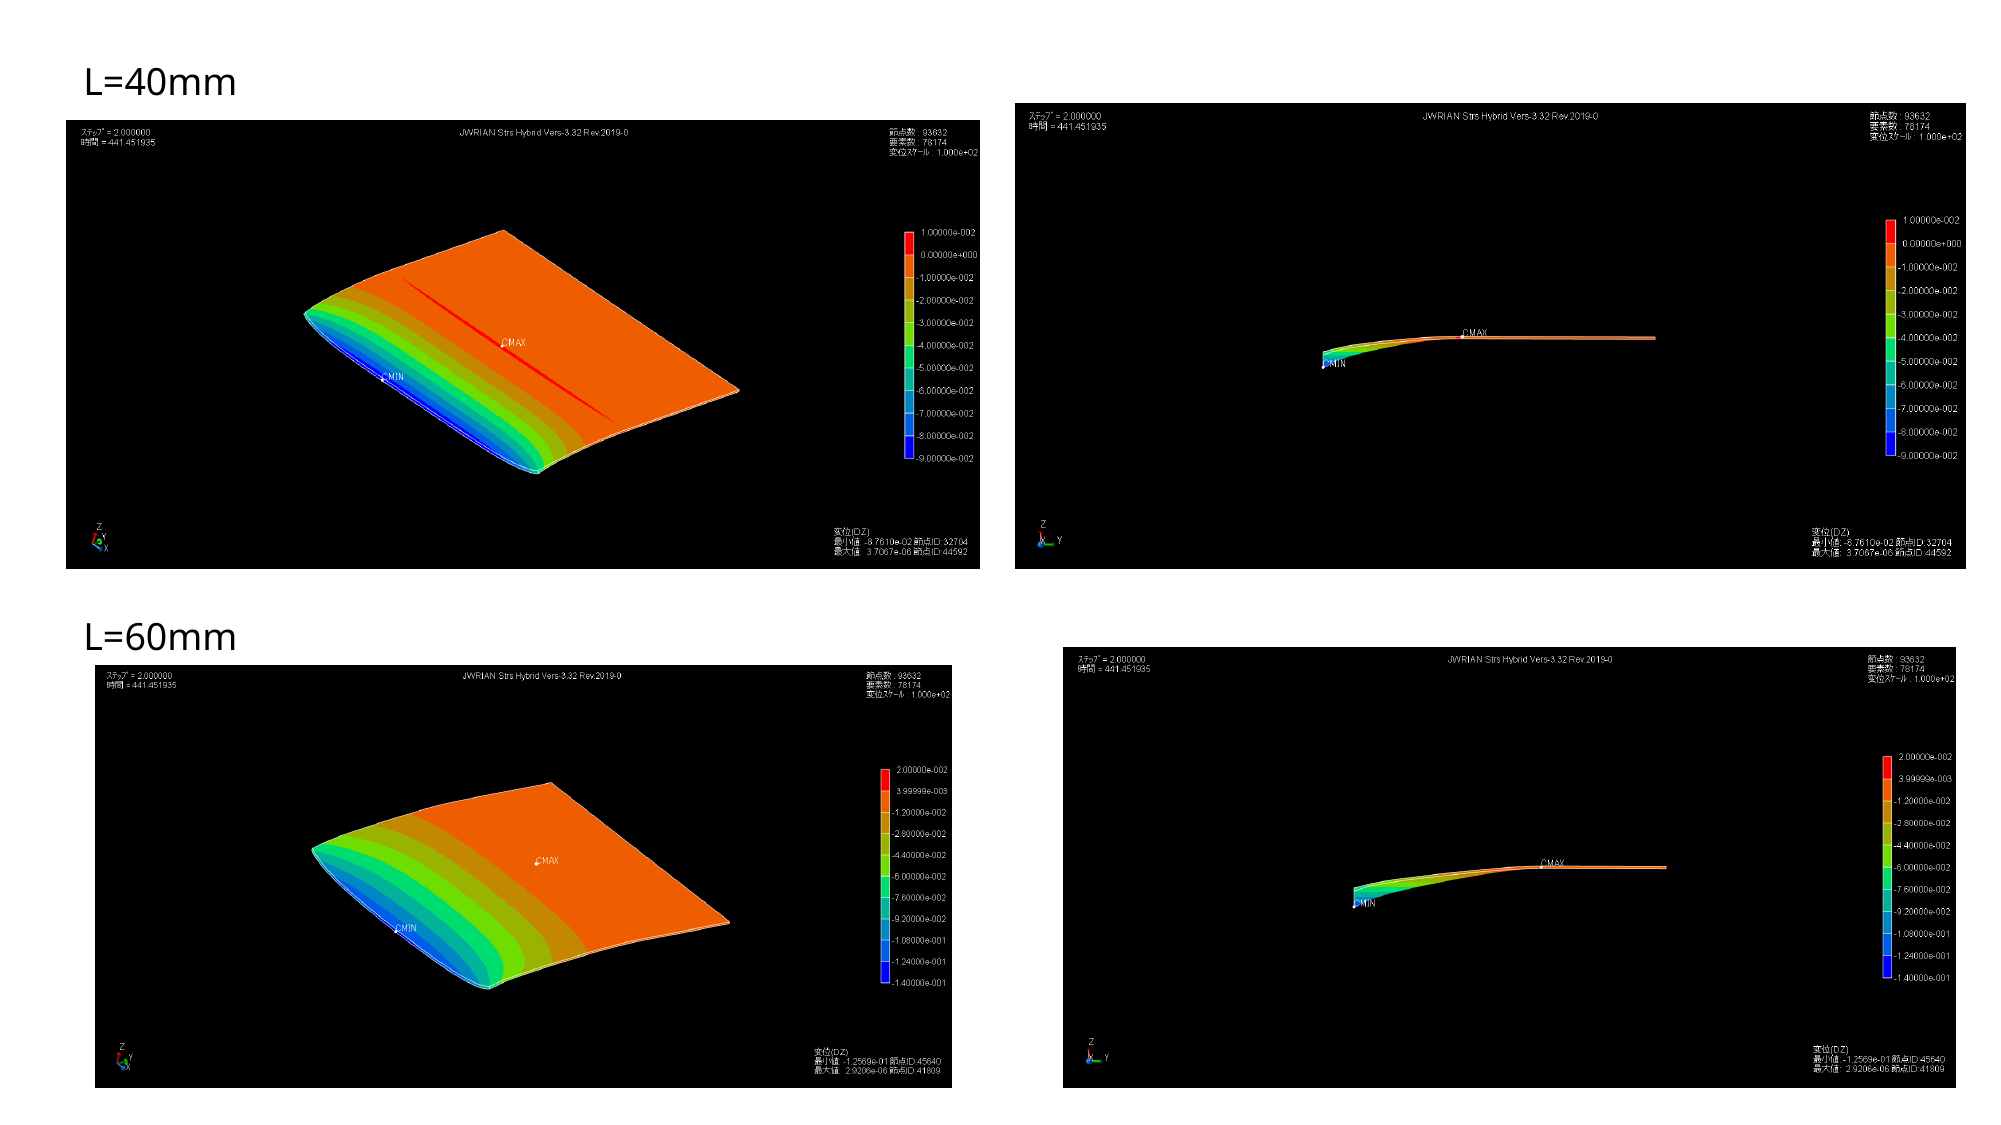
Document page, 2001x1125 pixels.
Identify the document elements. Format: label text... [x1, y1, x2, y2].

picture [1063, 647, 1956, 1088]
text_box L=60mm [68, 605, 253, 665]
picture [95, 665, 952, 1088]
picture [66, 120, 980, 569]
text_box L=40mm [68, 50, 253, 110]
picture [1015, 103, 1966, 569]
